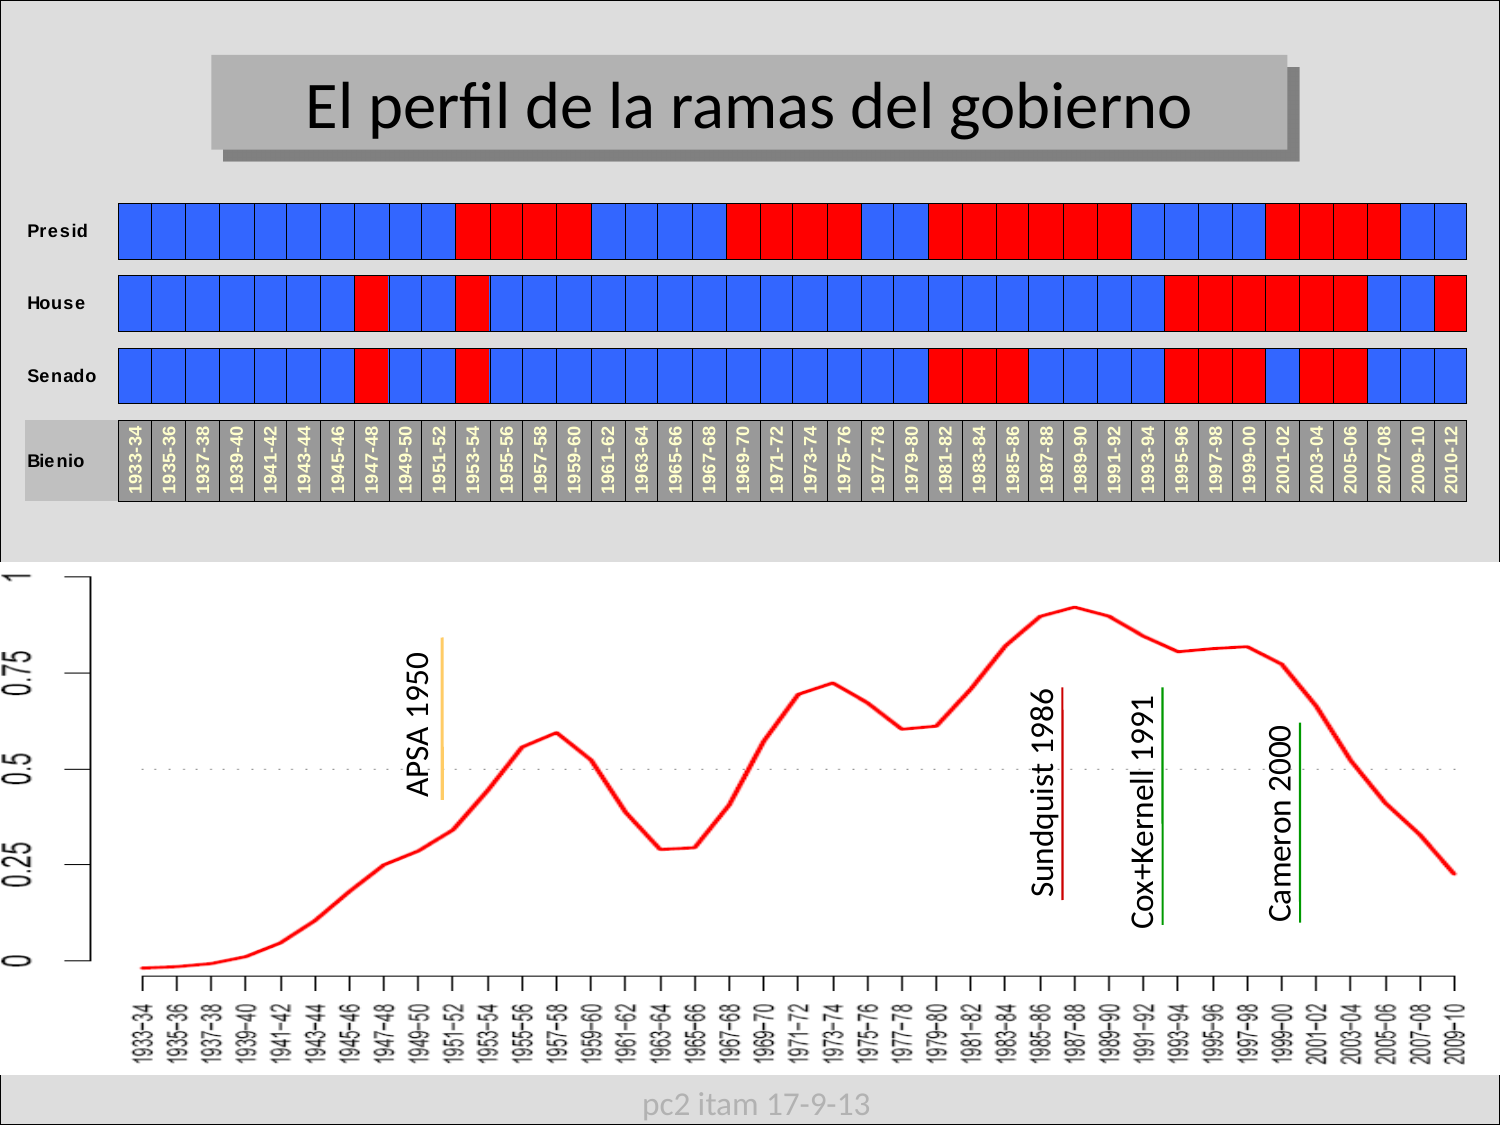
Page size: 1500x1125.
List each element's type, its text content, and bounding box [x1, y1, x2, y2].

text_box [387, 599, 1306, 945]
picture [24, 202, 1476, 506]
text_box El perfil de la ramas del gobierno [211, 54, 1288, 150]
picture [0, 562, 1500, 1076]
